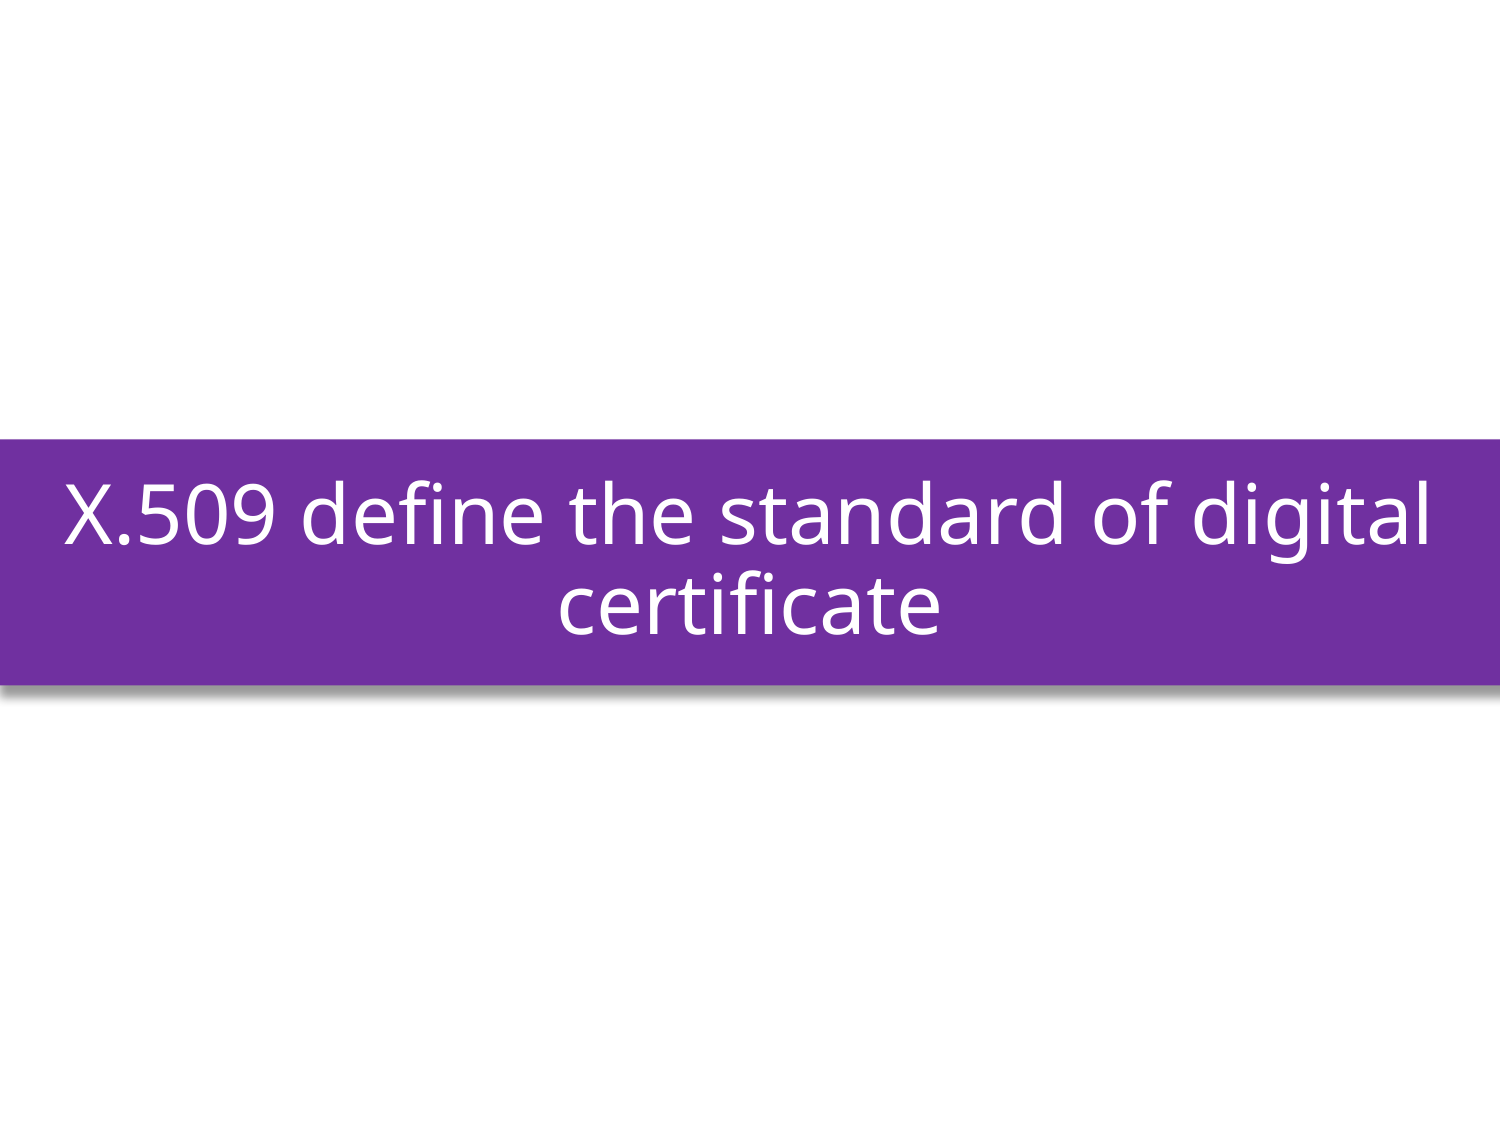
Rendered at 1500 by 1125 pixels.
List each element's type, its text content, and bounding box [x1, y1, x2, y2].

list X.509 define the standard of digital certificate [0, 439, 1500, 686]
